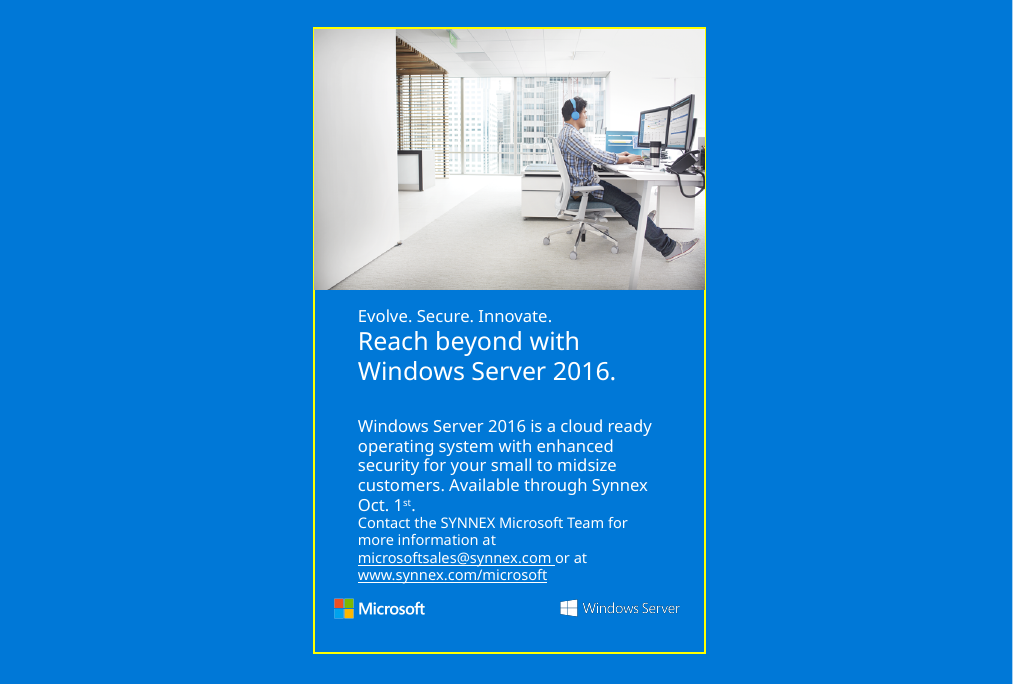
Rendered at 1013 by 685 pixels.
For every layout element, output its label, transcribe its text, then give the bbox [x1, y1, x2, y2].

picture [553, 592, 688, 624]
picture [314, 579, 444, 638]
text_box Windows Server 2016 is a cloud ready operating system with enhanced security for your small to midsize customers. Available through Synnex Oct. 1st. [343, 408, 671, 506]
text_box Contact the SYNNEX Microsoft Team for more information at microsoftsales@synnex.com or at www.synnex.com/microsoft [343, 506, 671, 592]
picture [314, 29, 705, 290]
text_box [313, 27, 706, 654]
